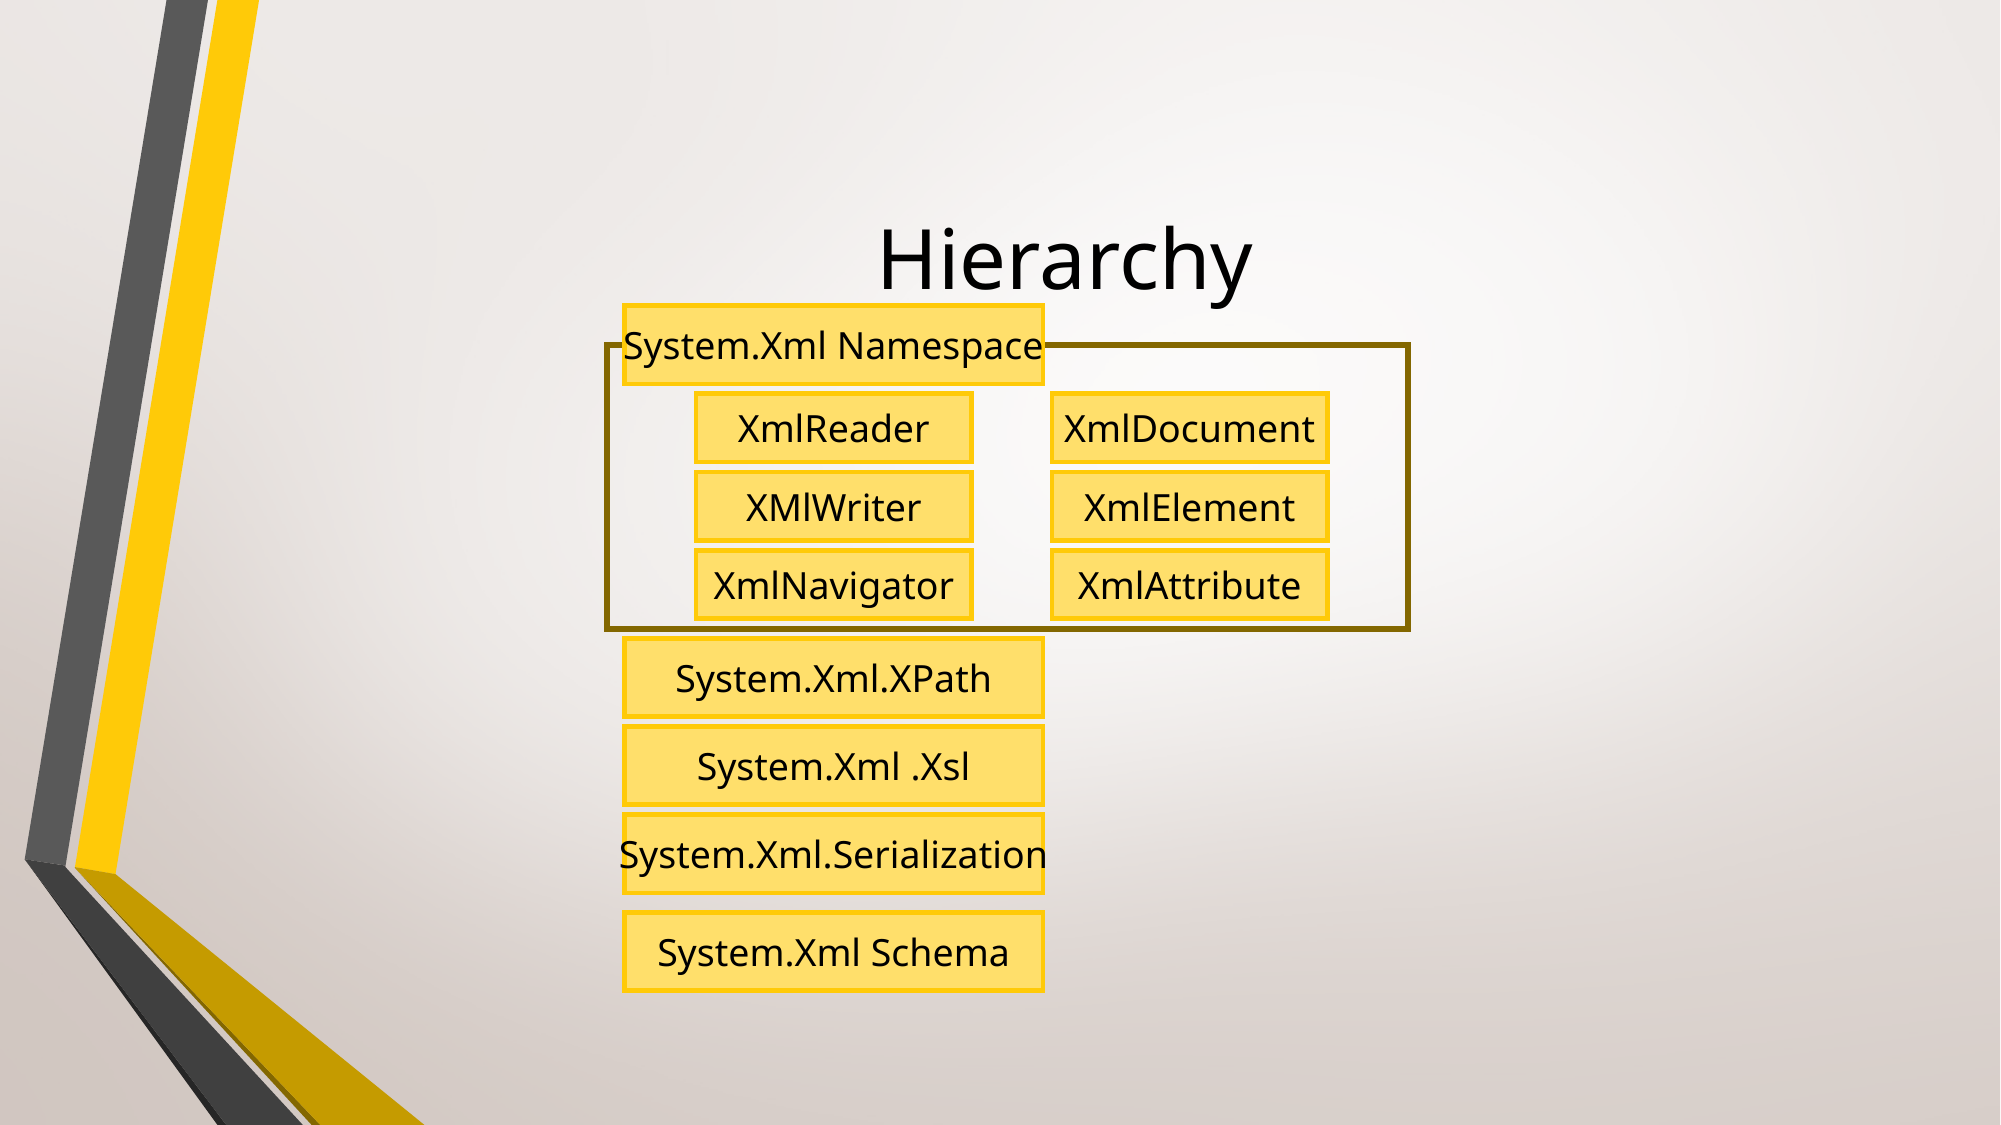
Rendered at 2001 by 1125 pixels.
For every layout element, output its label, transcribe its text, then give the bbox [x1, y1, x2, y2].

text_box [606, 305, 1409, 992]
title Hierarchy [243, 112, 1887, 400]
